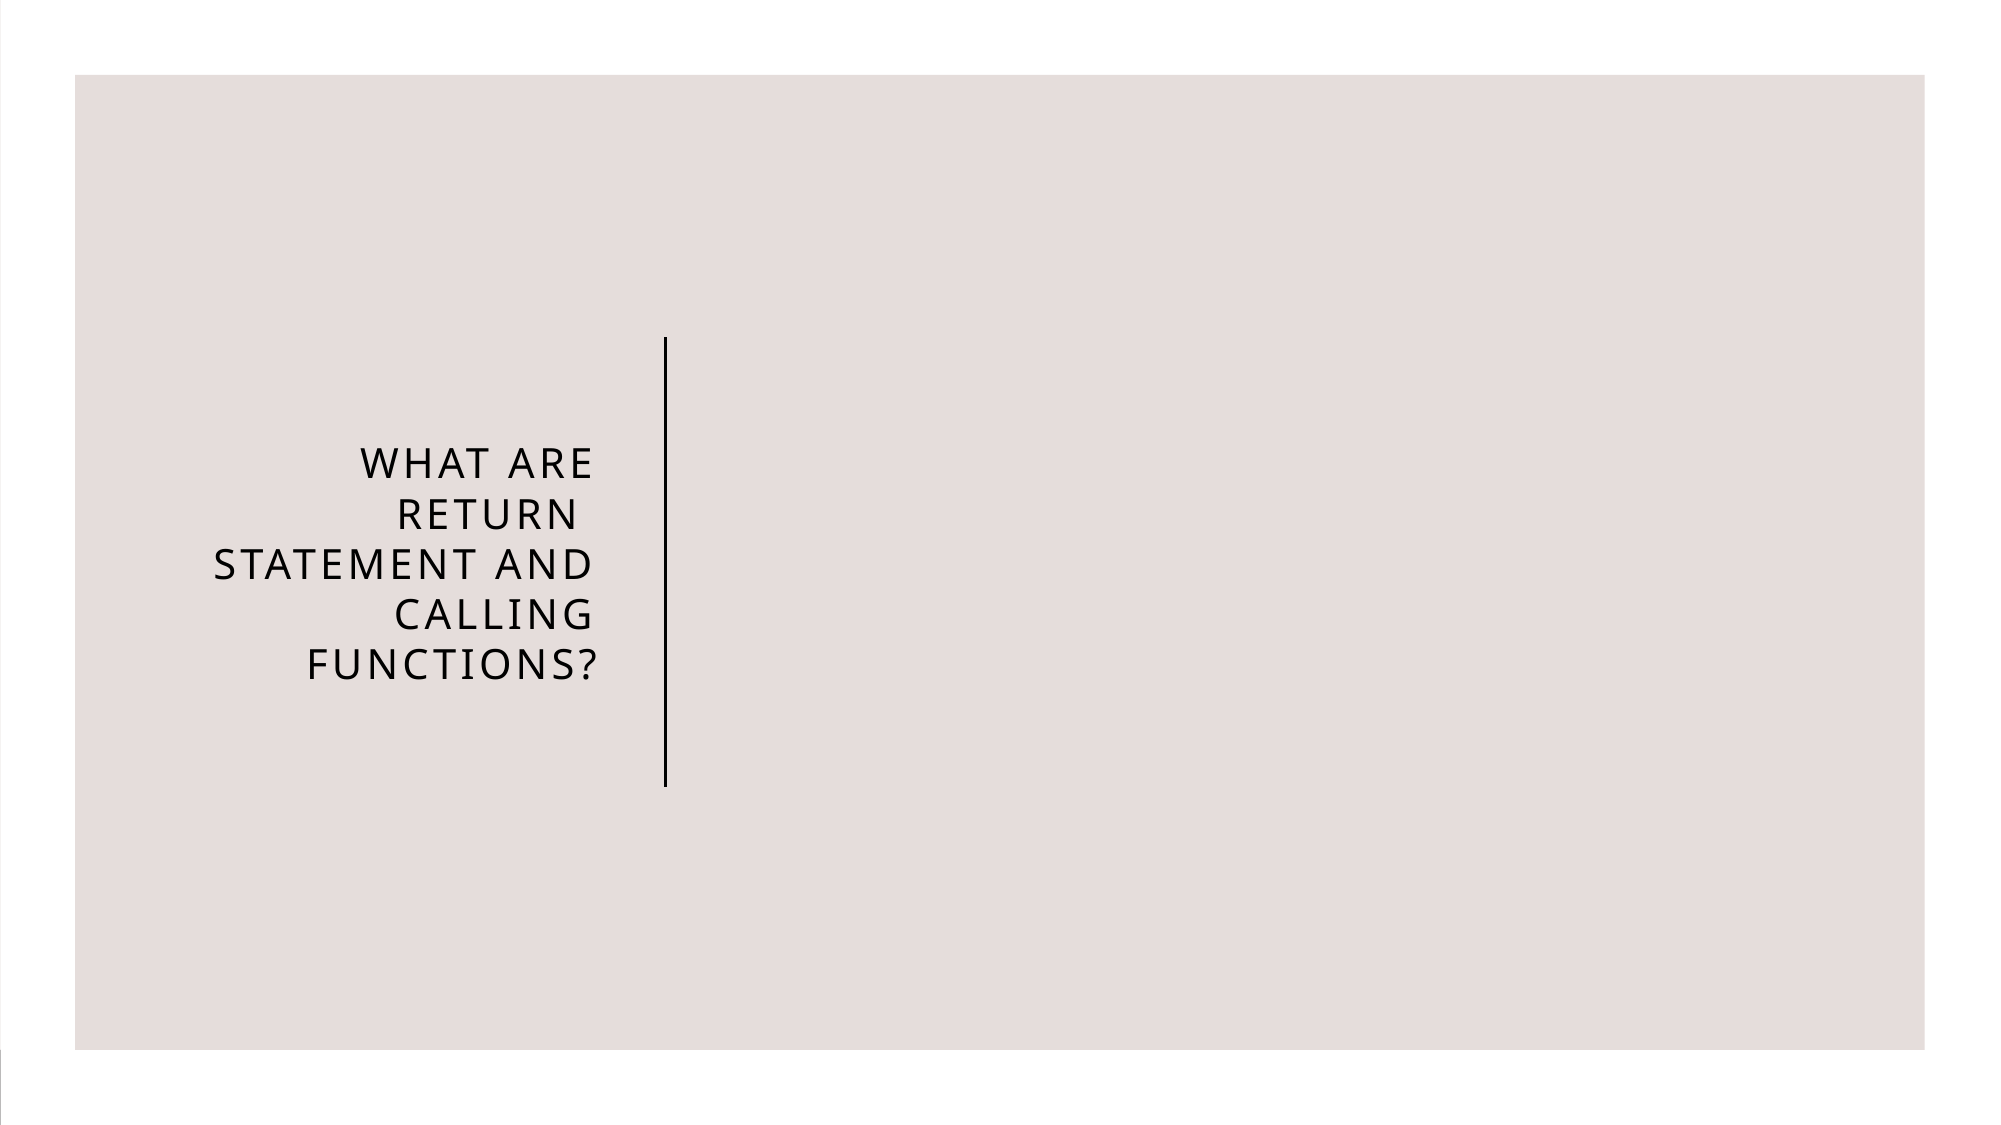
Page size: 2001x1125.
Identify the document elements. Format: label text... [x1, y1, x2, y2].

text_box [74, 74, 1926, 1051]
list What are return statement and calling functions? [167, 158, 612, 967]
text_box [0, 0, 2000, 1125]
